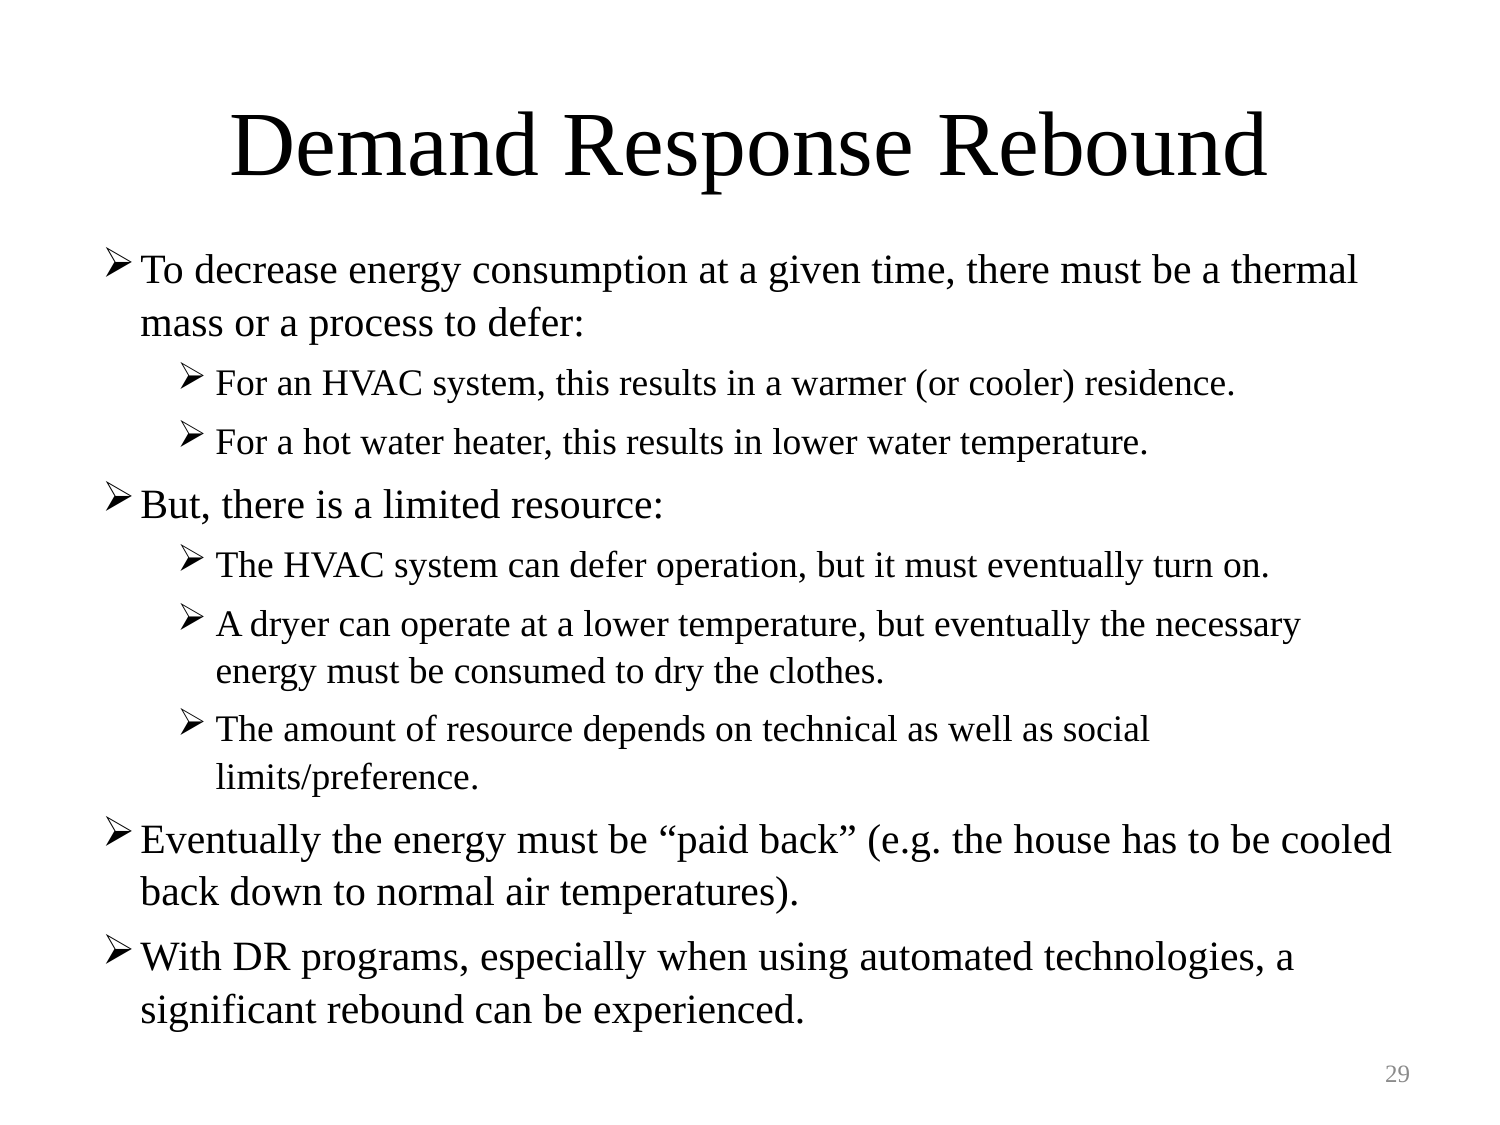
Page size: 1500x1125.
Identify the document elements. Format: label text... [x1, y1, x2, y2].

text_box To decrease energy consumption at a given time, there must be a thermal mass or a process to defer: For an HVAC system, this results in a warmer (or cooler) residence. For a hot water heater, this results in lower water temperature. But, there is a limited resource: The HVAC system can defer operation, but it must eventually turn on. A dryer can operate at a lower temperature, but eventually the necessary energy must be consumed to dry the clothes. The amount of resource depends on technical as well as social limits/preference. Eventually the energy must be “paid back” (e.g. the house has to be cooled back down to normal air temperatures). With DR programs, especially when using automated technologies, a significant rebound can be experienced. [102, 239, 1405, 1063]
slide_number 29 [1074, 1042, 1425, 1103]
title Demand Response Rebound [75, 45, 1425, 233]
